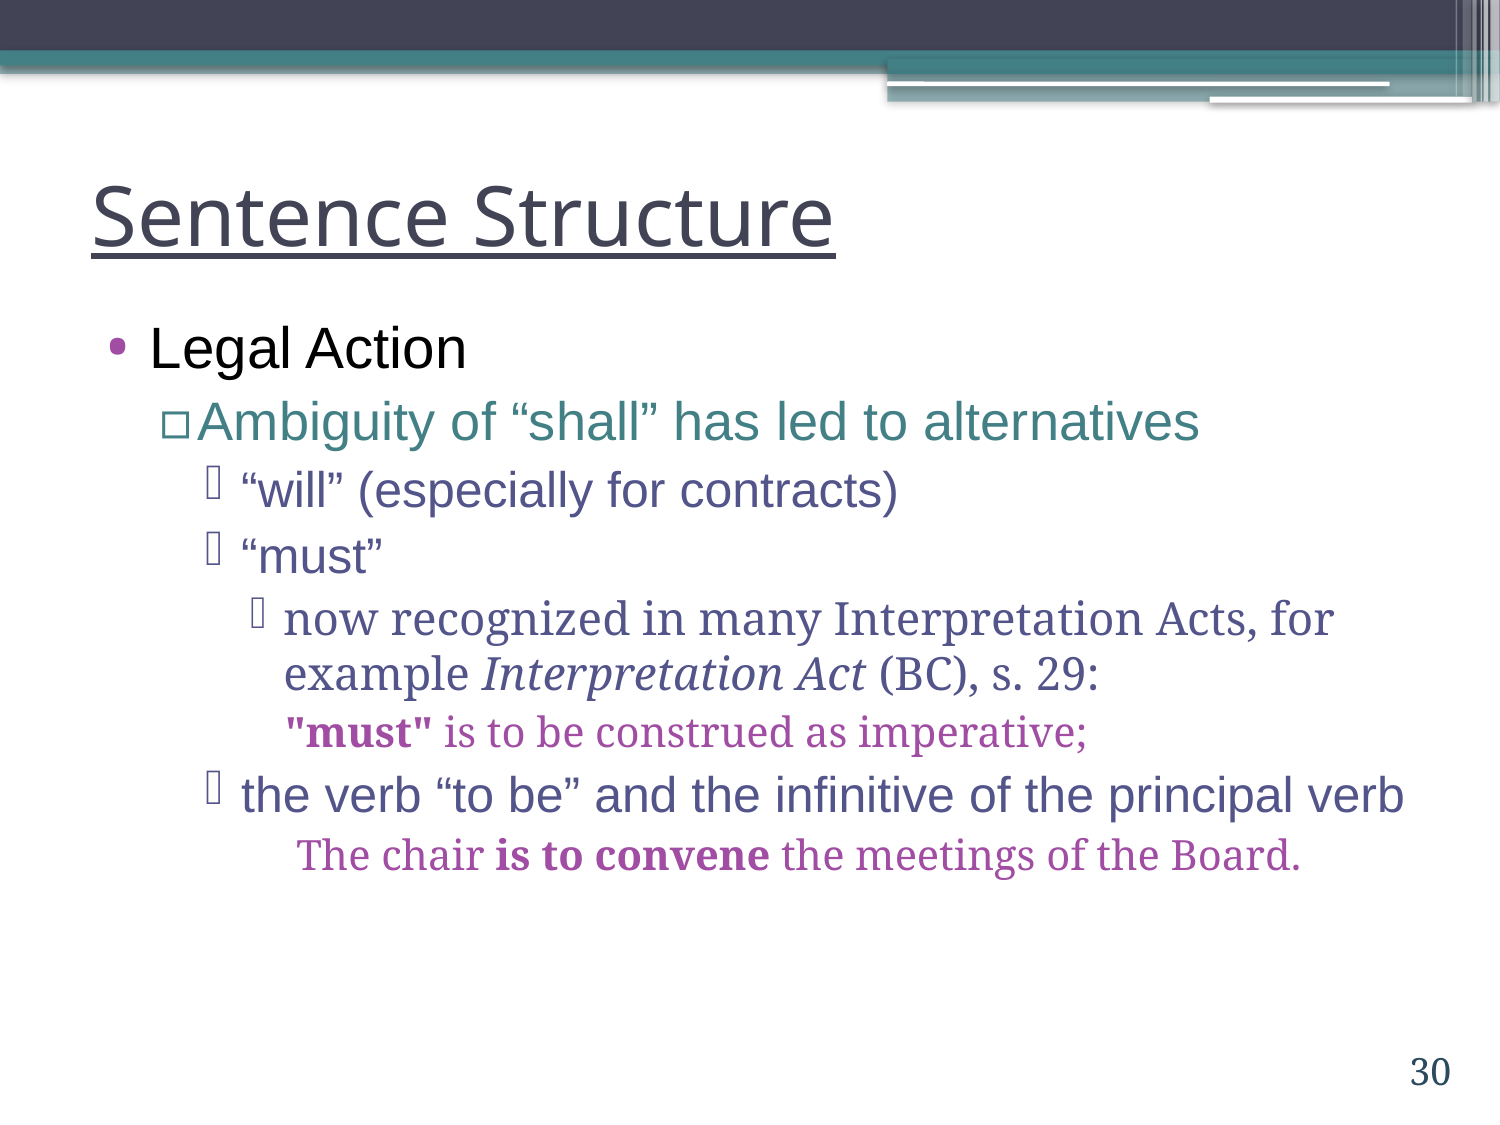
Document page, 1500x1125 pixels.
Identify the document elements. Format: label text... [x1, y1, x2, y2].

title Sentence Structure [76, 125, 1427, 301]
slide_number 30 [1341, 1046, 1466, 1107]
list Legal Action Ambiguity of “shall” has led to alternatives “will” (especially for contracts) “must” now recognized in many Interpretation Acts, for example Interpretation Act (BC), s. 29: "must" is to be construed as imperative; the verb “to be” and the infinitive of the principal verb The chair is to convene the meetings of the Board. [75, 302, 1425, 1013]
